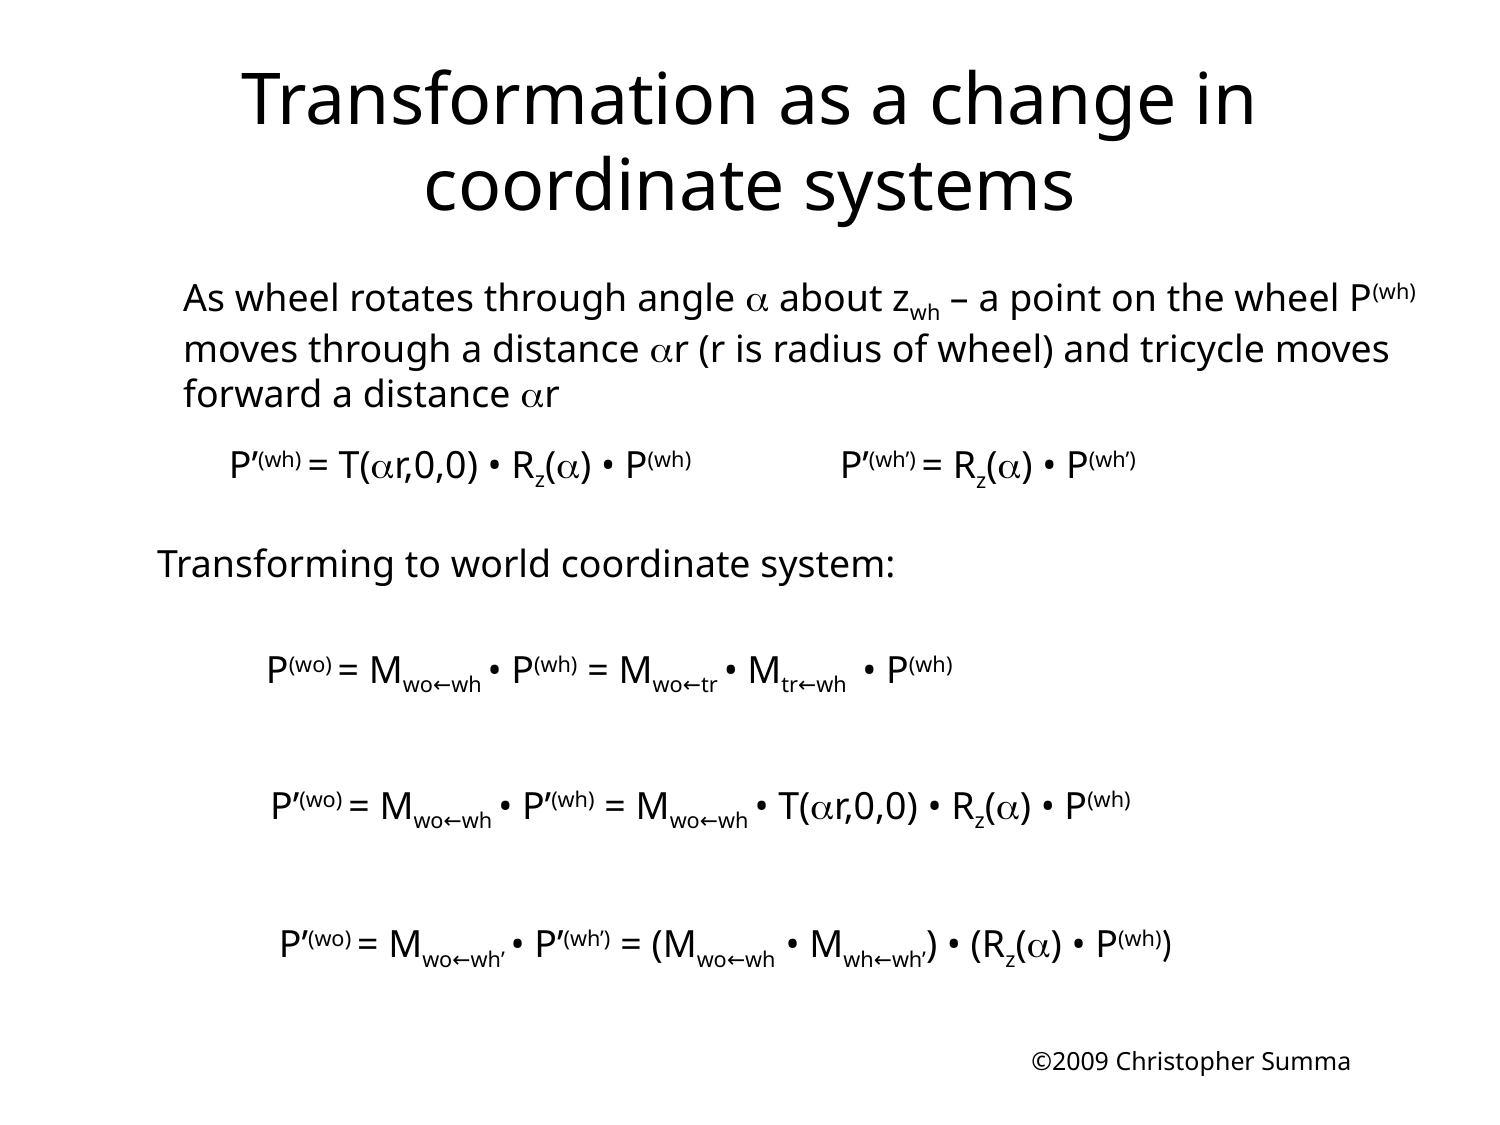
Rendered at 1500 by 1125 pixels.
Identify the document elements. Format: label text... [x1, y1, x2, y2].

text_box P’(wh) = T(ar,0,0) • Rz(a) • P(wh) [214, 433, 707, 500]
text_box P’(wo) = Mwo←wh’ • P’(wh’) = (Mwo←wh • Mwh←wh’) • (Rz(a) • P(wh)) [264, 913, 1198, 979]
text_box ©2009 Christopher Summa [1016, 1038, 1388, 1083]
text_box Transforming to world coordinate system: [142, 532, 911, 592]
text_box As wheel rotates through angle a about zwh – a point on the wheel P(wh) moves through a distance ar (r is radius of wheel) and tricycle moves forward a distance ar [168, 266, 1431, 423]
title Transformation as a change in coordinate systems [75, 45, 1425, 233]
text_box P’(wo) = Mwo←wh • P’(wh) = Mwo←wh • T(ar,0,0) • Rz(a) • P(wh) [255, 774, 1146, 841]
text_box P(wo) = Mwo←wh • P(wh) = Mwo←tr • Mtr←wh • P(wh) [251, 638, 987, 705]
text_box P’(wh’) = Rz(a) • P(wh’) [824, 434, 1151, 500]
